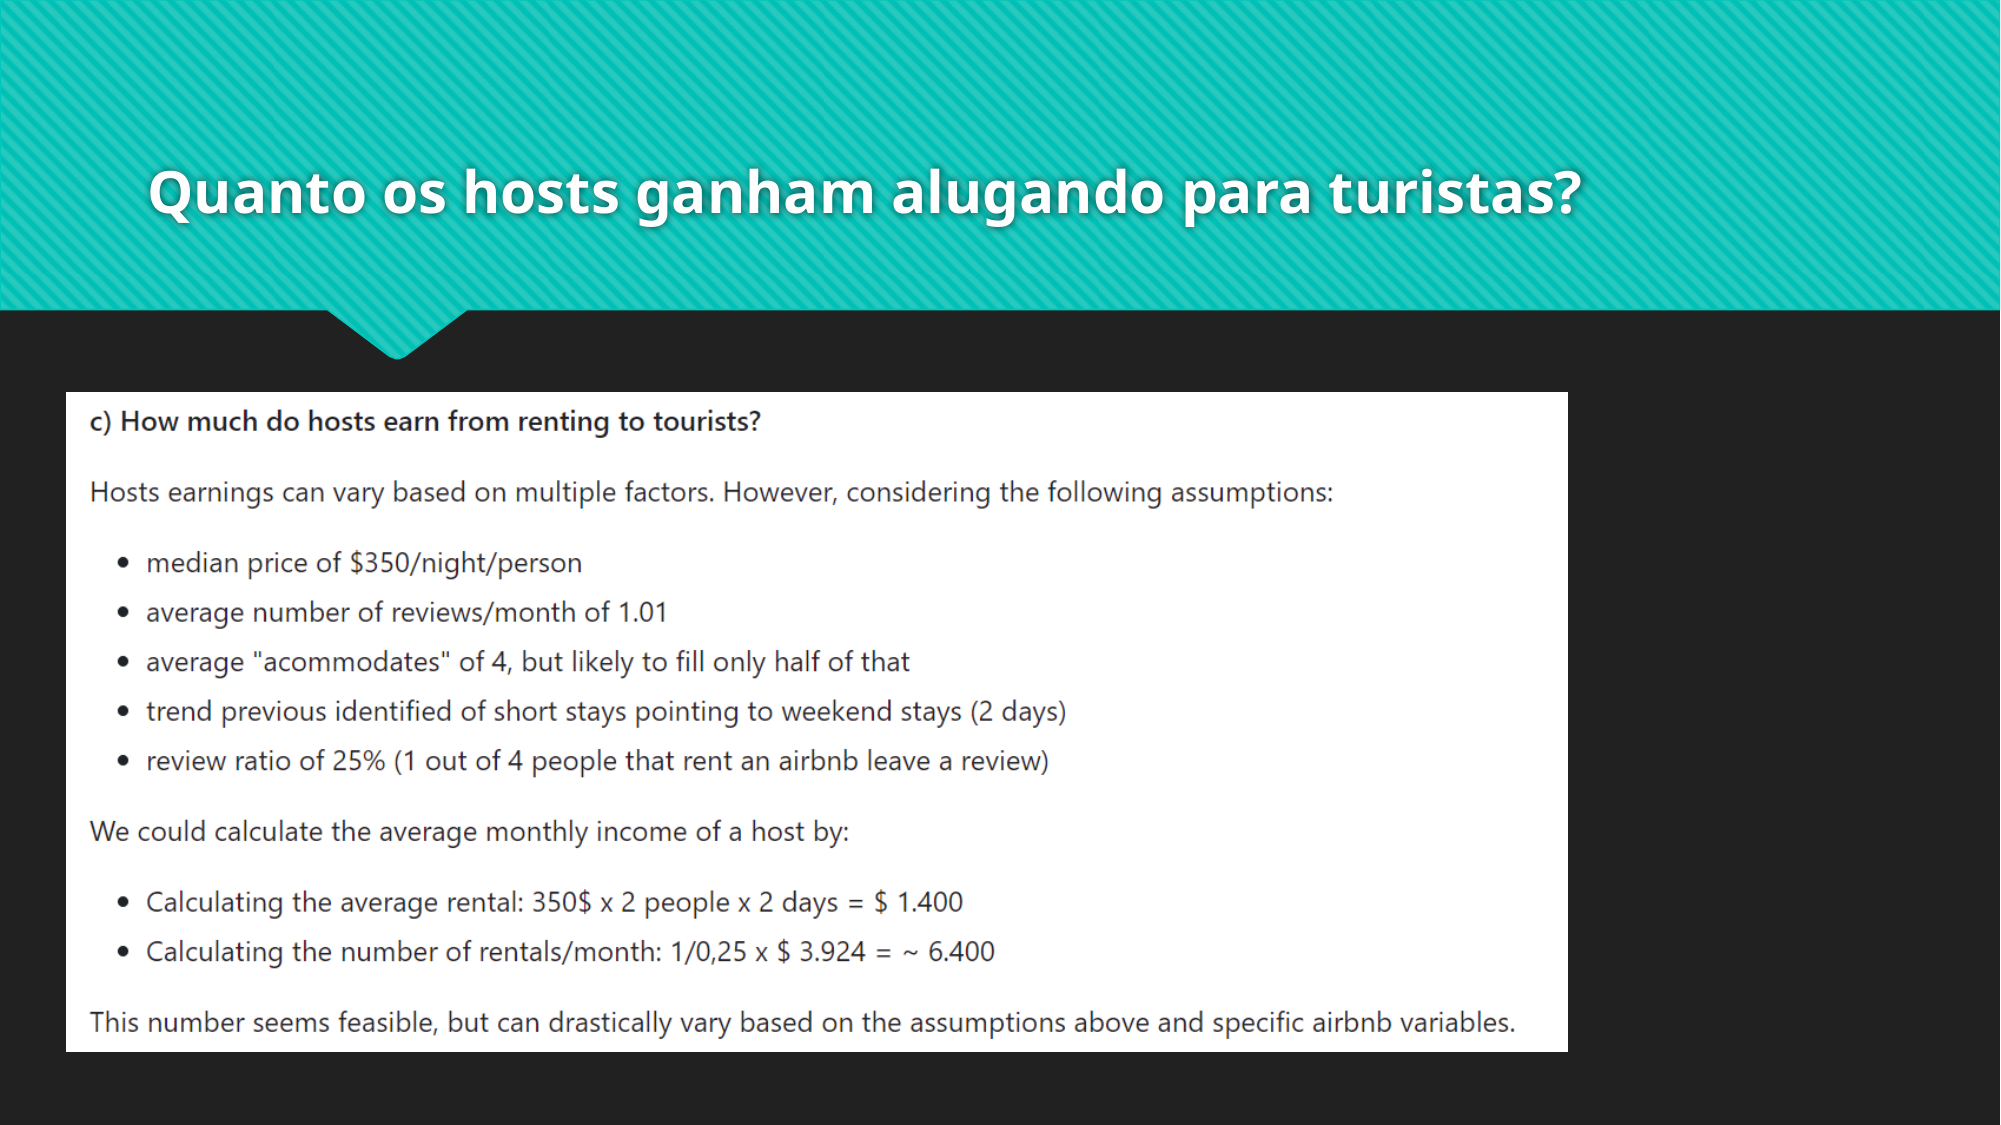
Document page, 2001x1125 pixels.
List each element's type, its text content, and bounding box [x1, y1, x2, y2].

title Quanto os hosts ganham alugando para turistas? [132, 73, 1868, 233]
picture [1, 1, 1999, 357]
picture [65, 391, 1569, 1052]
